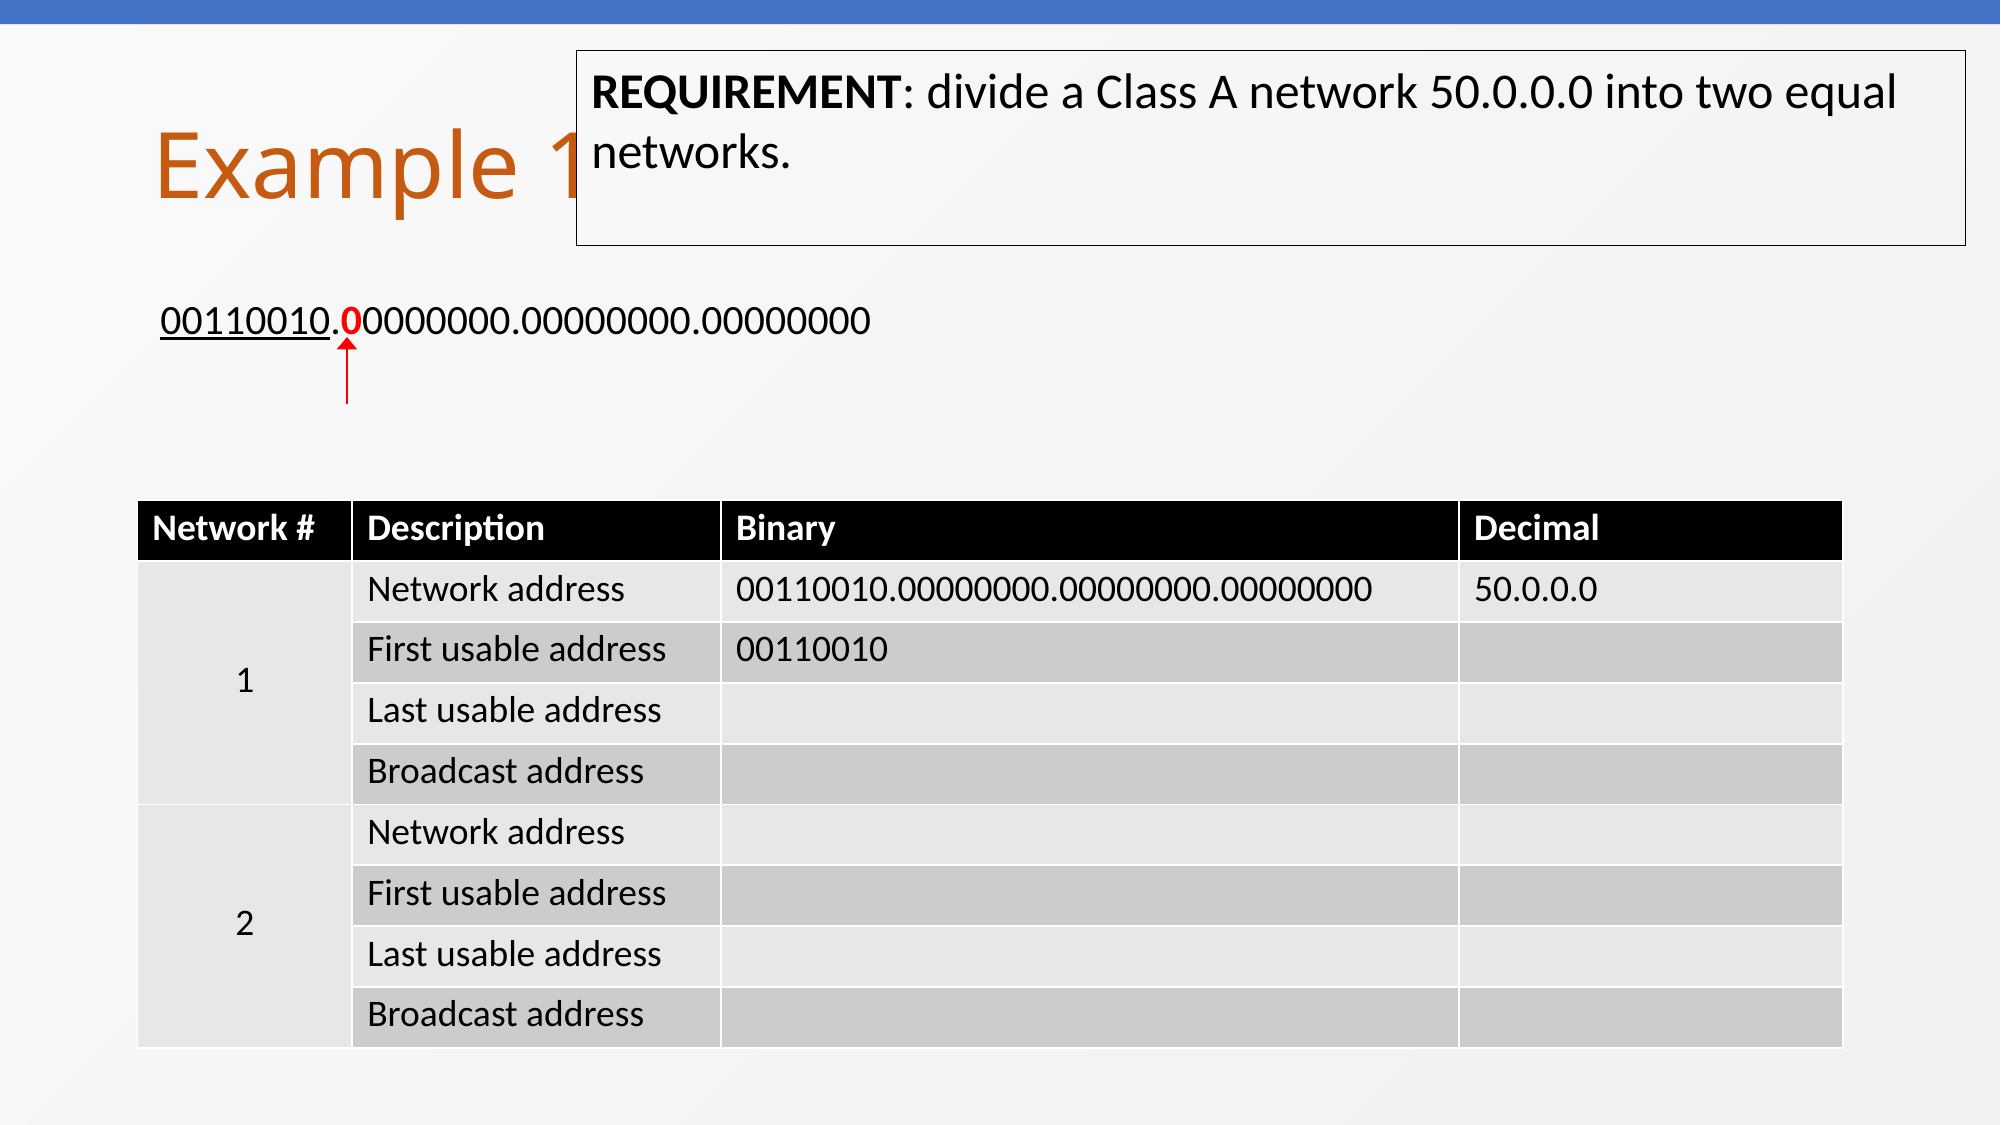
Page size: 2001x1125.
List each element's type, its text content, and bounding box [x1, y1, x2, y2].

table_cell [722, 684, 1458, 743]
table_header Decimal [1460, 501, 1842, 560]
table_cell [722, 927, 1458, 986]
table_cell [1460, 866, 1842, 925]
title Example 1 [137, 59, 1863, 278]
table_cell 00110010.00000000.00000000.00000000 [722, 562, 1458, 621]
table_cell First usable address [353, 623, 720, 682]
table_cell 1 [138, 562, 351, 804]
table_cell 2 [138, 805, 351, 1047]
table_cell Last usable address [353, 927, 720, 986]
table_cell [722, 745, 1458, 804]
table_cell Network address [353, 562, 720, 621]
table_cell 00110010 [722, 623, 1458, 682]
table_cell First usable address [353, 866, 720, 925]
table_header Network # [138, 501, 351, 560]
table_cell [1460, 623, 1842, 682]
table_header Binary [722, 501, 1458, 560]
table_cell [722, 988, 1458, 1047]
table_cell Broadcast address [353, 988, 720, 1047]
text_box 00110010.00000000.00000000.00000000 [145, 285, 1850, 451]
table_cell 50.0.0.0 [1460, 562, 1842, 621]
table_cell [1460, 745, 1842, 804]
table_header Description [353, 501, 720, 560]
table_cell Broadcast address [353, 745, 720, 804]
text_box REQUIREMENT: divide a Class A network 50.0.0.0 into two equal networks. [576, 50, 1966, 246]
table_cell [1460, 684, 1842, 743]
table_cell [1460, 988, 1842, 1047]
text_box [0, 0, 2000, 25]
table_cell [1460, 805, 1842, 864]
table_cell Network address [353, 805, 720, 864]
table_cell [722, 866, 1458, 925]
table_cell Last usable address [353, 684, 720, 743]
table_cell [1460, 927, 1842, 986]
table_cell [722, 805, 1458, 864]
